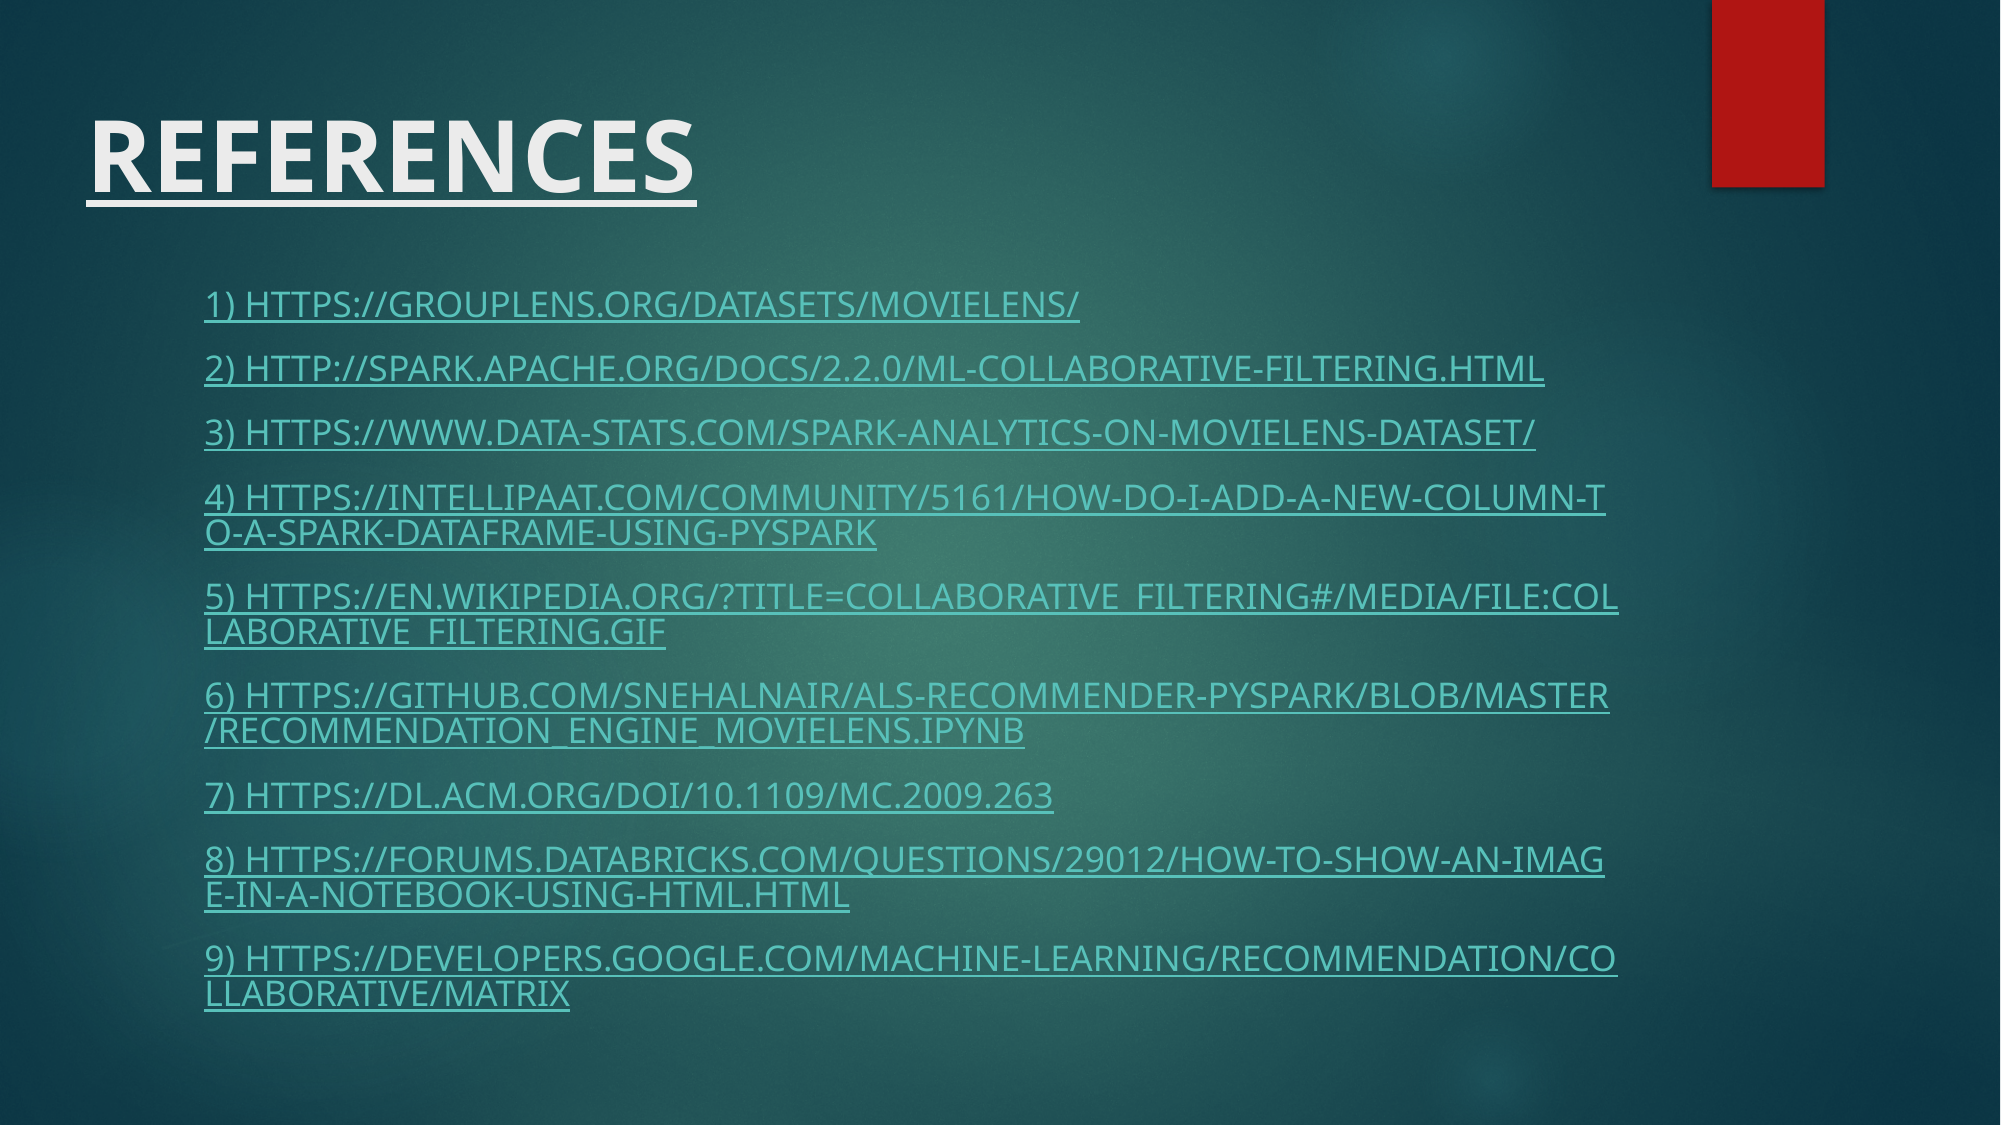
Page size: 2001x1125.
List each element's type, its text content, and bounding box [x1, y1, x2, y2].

title REFERENCES [71, 45, 1519, 220]
subtitle 1) HTTPS://GROUPLENS.ORG/DATASETS/MOVIELENS/ 2) HTTP://SPARK.APACHE.ORG/DOCS/2.2.0/ML-COLLABORATIVE-FILTERING.HTML 3) HTTPS://WWW.DATA-STATS.COM/SPARK-ANALYTICS-ON-MOVIELENS-DATASET/ 4) HTTPS://INTELLIPAAT.COM/COMMUNITY/5161/HOW-DO-I-ADD-A-NEW-COLUMN-TO-A-SPARK-DATAFRAME-USING-PYSPARK 5) HTTPS://EN.WIKIPEDIA.ORG/?TITLE=COLLABORATIVE_FILTERING#/MEDIA/FILE:COLLABORATIVE_FILTERING.GIF 6) HTTPS://GITHUB.COM/SNEHALNAIR/ALS-RECOMMENDER-PYSPARK/BLOB/MASTER/RECOMMENDATION_ENGINE_MOVIELENS.IPYNB 7) HTTPS://DL.ACM.ORG/DOI/10.1109/MC.2009.263 8) HTTPS://FORUMS.DATABRICKS.COM/QUESTIONS/29012/HOW-TO-SHOW-AN-IMAGE-IN-A-NOTEBOOK-USING-HTML.HTML 9) HTTPS://DEVELOPERS.GOOGLE.COM/MACHINE-LEARNING/RECOMMENDATION/COLLABORATIVE/MATRIX [189, 274, 1638, 1069]
picture [0, 0, 2001, 1125]
